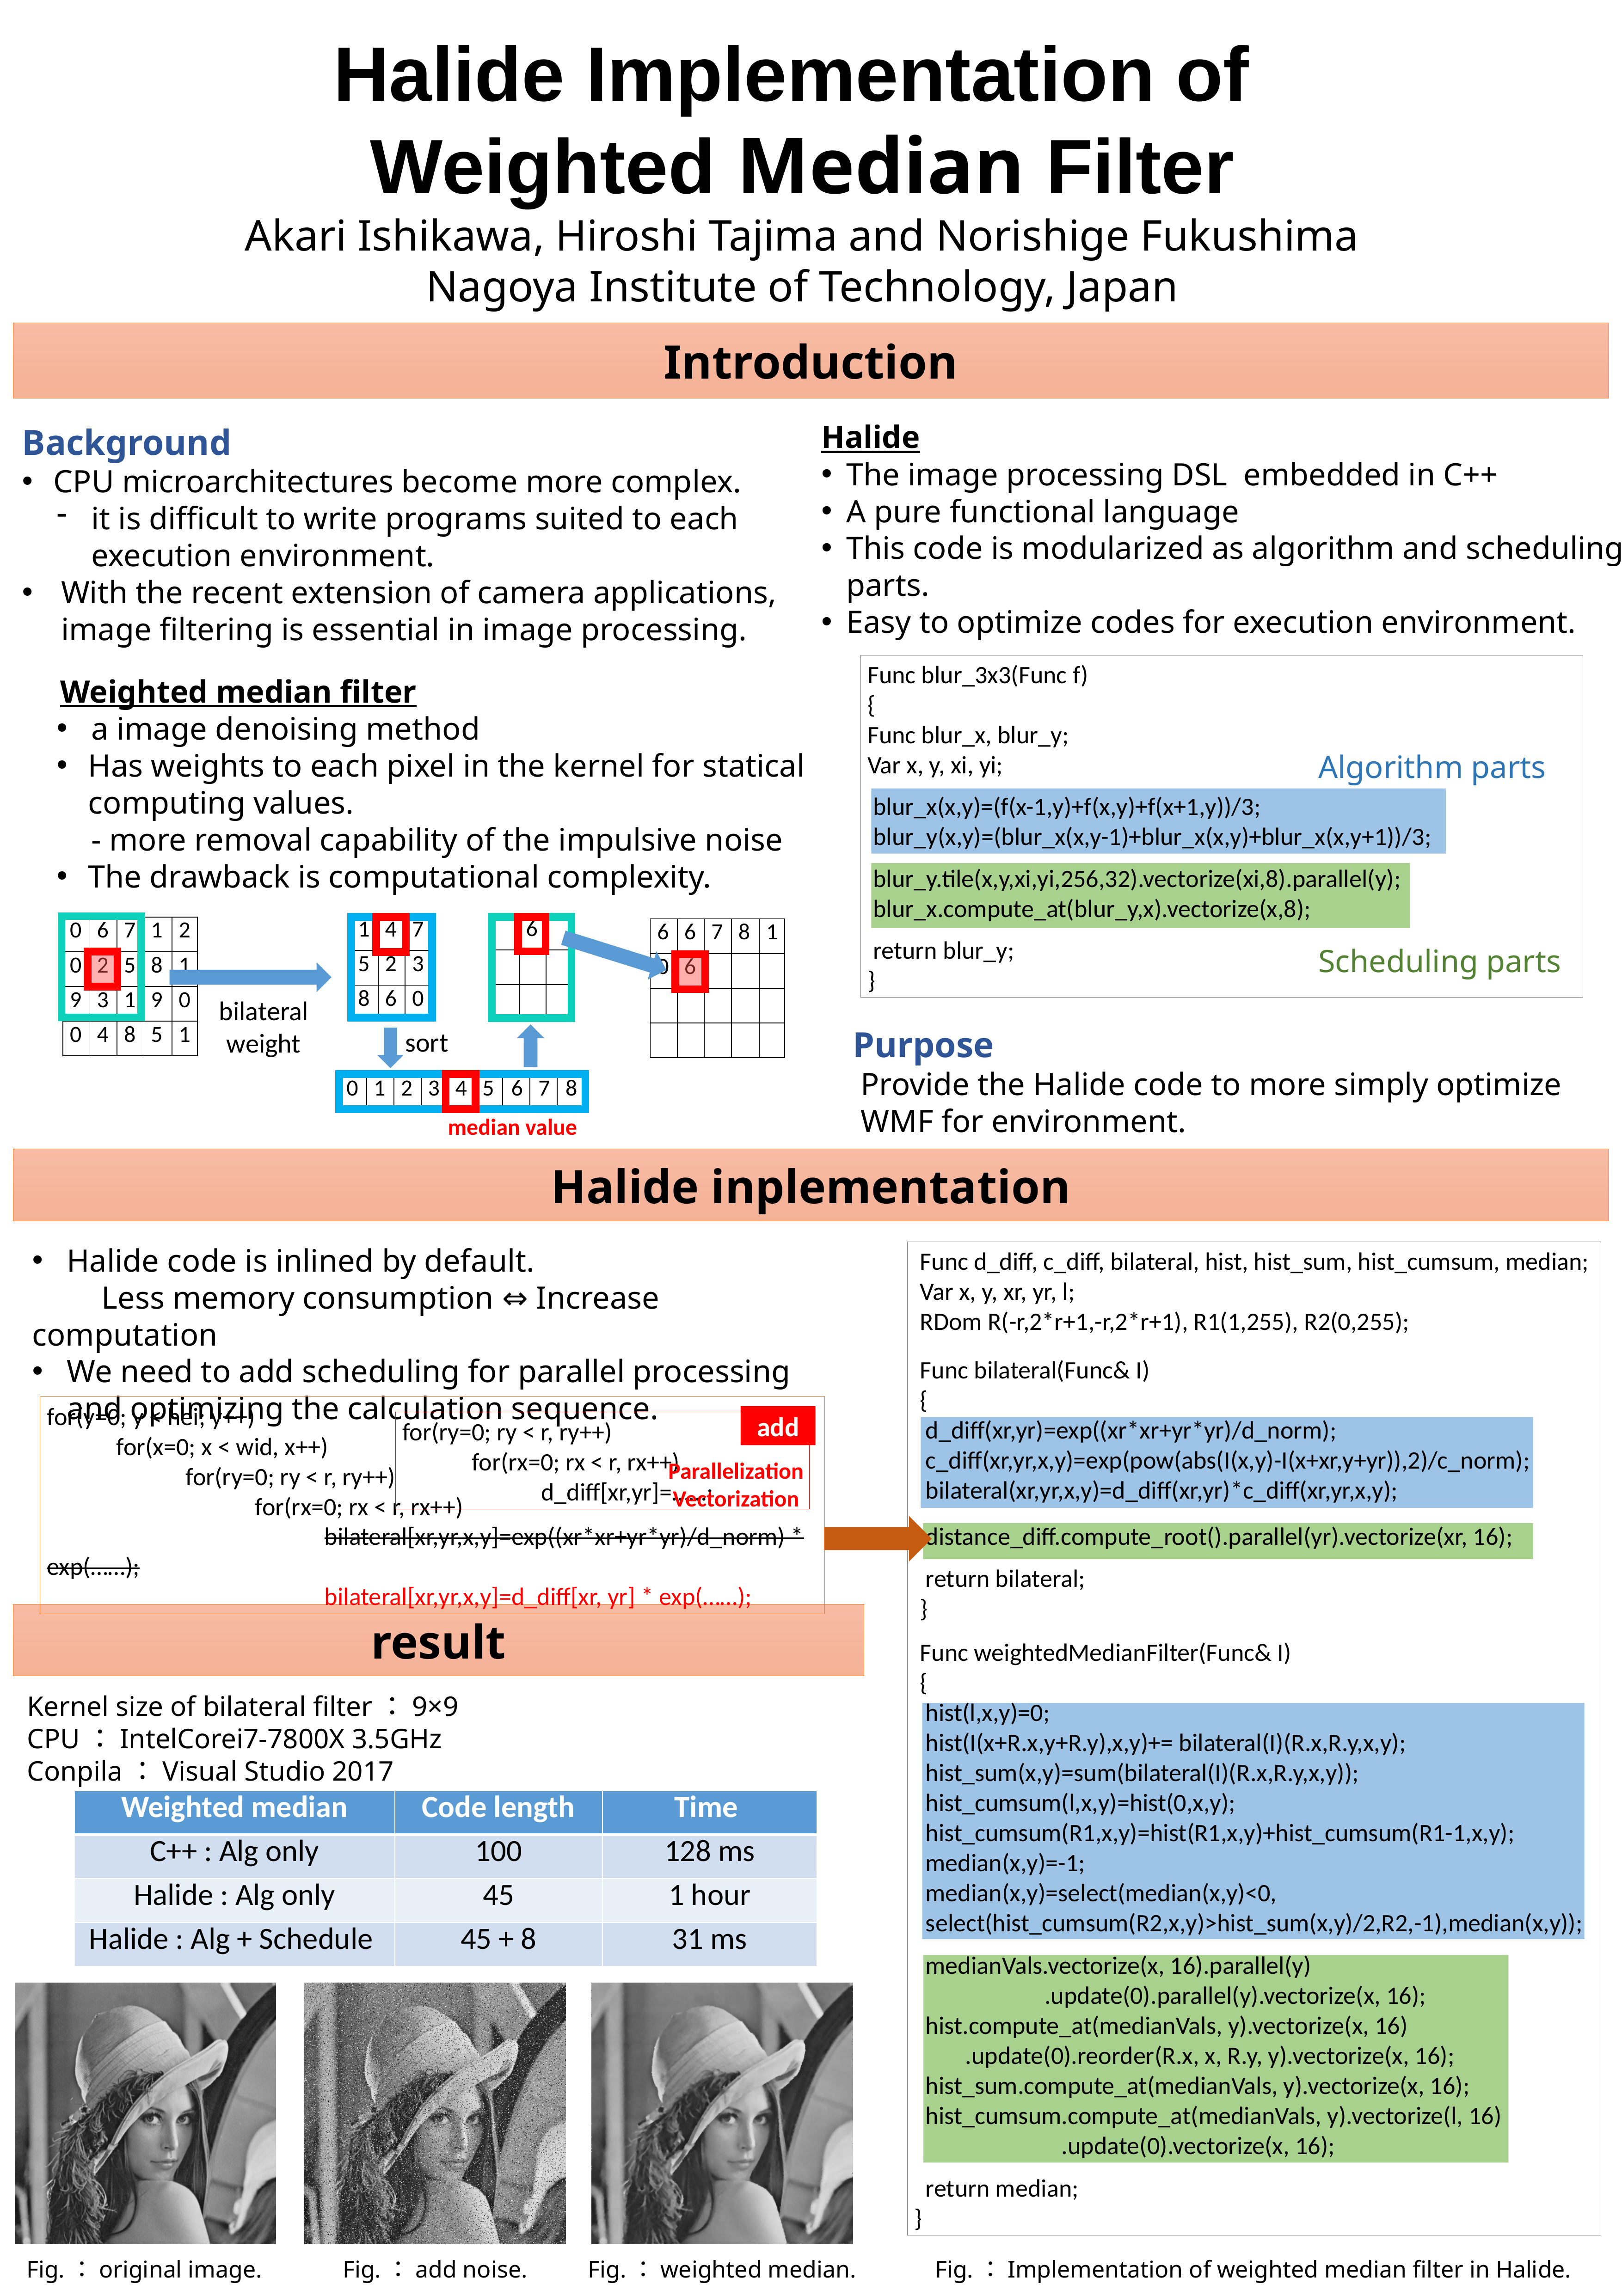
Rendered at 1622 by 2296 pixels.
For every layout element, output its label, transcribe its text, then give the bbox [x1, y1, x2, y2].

text_box Halide Implementation of Weighted Median Filter Akari Ishikawa, Hiroshi Tajima and Norishige Fukushima Nagoya Institute of Technology, Japan [3, 16, 1602, 318]
text_box Parallelization Vectorization [659, 1452, 813, 1515]
text_box result [13, 1604, 864, 1676]
table_cell Halide : Alg + Schedule [75, 1923, 394, 1966]
text_box Func blur_3x3(Func f) { Func blur_x, blur_y; Var x, y, xi, yi; a blur_x(x,y)=(f(x-1,y)+f(x,y)+f(x+1,y))/3; blur_y(x,y)=(blur_x(x,y-1)+blur_x(x,y)+blur_x(x,y+1))/3; . blur_y.tile(x,y,xi,yi,256,32).vectorize(xi,8).parallel(y); blur_x.compute_at(blur_y,x).vectorize(x,8); . return blur_y; } [860, 655, 1583, 998]
table_cell 100 [395, 1836, 602, 1878]
text_box for(ry=0; ry < r, ry++) for(rx=0; rx < r, rx++) d_diff[xr,yr]=……; [395, 1412, 810, 1509]
text_box Scheduling parts [1311, 938, 1582, 982]
text_box Algorithm parts [1311, 744, 1582, 788]
table_header Weighted median [75, 1791, 394, 1833]
text_box Purpose Provide the Halide code to more simply optimize WMF for environment. [846, 1019, 1621, 1142]
text_box Introduction [13, 323, 1609, 398]
table_cell 45 [395, 1879, 602, 1922]
text_box add [740, 1406, 816, 1445]
table_header Code length [395, 1791, 602, 1833]
table_header Time [603, 1791, 817, 1833]
text_box Fig.：Implementation of weighted median filter in Halide. [928, 2251, 1579, 2286]
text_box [61, 915, 785, 1144]
text_box for(y=0; y < hei; y++) for(x=0; x < wid, x++) for(ry=0; ry < r, ry++) for(rx=0; rx < r, rx++) bilateral[xr,yr,x,y]=exp((xr*xr+yr*yr)/d_norm) * exp(……); bilateral[xr,yr,x,y]=d_diff[xr, yr] * exp(……); [40, 1396, 825, 1614]
text_box Background CPU microarchitectures become more complex. it is difficult to write programs suited to each execution environment. With the recent extension of camera applications, image filtering is essential in image processing. Weighted median filter a image denoising method Has weights to each pixel in the kernel for statical computing values. - more removal capability of the impulsive noise The drawback is computational complexity. [15, 416, 834, 970]
text_box Halide code is inlined by default. Less memory consumption ⇔ Increase computation We need to add scheduling for parallel processing and optimizing the calculation sequence. [25, 1237, 859, 1429]
text_box Kernel size of bilateral filter：9×9 CPU：IntelCorei7-7800X 3.5GHz Conpila：Visual Studio 2017 [20, 1685, 773, 1790]
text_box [14, 1983, 276, 2287]
table_cell C++ : Alg only [75, 1836, 394, 1878]
table_cell 31 ms [603, 1923, 817, 1966]
text_box Func d_diff, c_diff, bilateral, hist, hist_sum, hist_cumsum, median; Var x, y, xr, yr, l; RDom R(-r,2*r+1,-r,2*r+1), R1(1,255), R2(0,255); Func bilateral(Func& I) { d_diff(xr,yr)=exp((xr*xr+yr*yr)/d_norm); c_diff(xr,yr,x,y)=exp(pow(abs(I(x,y)-I(x+xr,y+yr)),2)/c_norm); bilateral(xr,yr,x,y)=d_diff(xr,yr)*c_diff(xr,yr,x,y); distance_diff.compute_root().parallel(yr).vectorize(xr, 16); return bilateral; } Func weightedMedianFilter(Func& I) { hist(l,x,y)=0; hist(I(x+R.x,y+R.y),x,y)+= bilateral(I)(R.x,R.y,x,y); hist_sum(x,y)=sum(bilateral(I)(R.x,R.y,x,y)); hist_cumsum(l,x,y)=hist(0,x,y); hist_cumsum(R1,x,y)=hist(R1,x,y)+hist_cumsum(R1-1,x,y); median(x,y)=-1; median(x,y)=select(median(x,y)<0, select(hist_cumsum(R2,x,y)>hist_sum(x,y)/2,R2,-1),median(x,y)); medianVals.vectorize(x, 16).parallel(y) .update(0).parallel(y).vectorize(x, 16); hist.compute_at(medianVals, y).vectorize(x, 16) .update(0).reorder(R.x, x, R.y, y).vectorize(x, 16); hist_sum.compute_at(medianVals, y).vectorize(x, 16); hist_cumsum.compute_at(medianVals, y).vectorize(l, 16) .update(0).vectorize(x, 16); return median; } [907, 1242, 1601, 2235]
table_cell Halide : Alg only [75, 1879, 394, 1922]
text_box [580, 1983, 864, 2287]
text_box [825, 1514, 933, 1563]
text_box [304, 1983, 566, 2287]
text_box Halide The image processing DSL embedded in C++ A pure functional language This code is modularized as algorithm and scheduling parts. Easy to optimize codes for execution environment. [814, 414, 1622, 643]
table_cell 128 ms [603, 1836, 817, 1878]
text_box Halide inplementation [13, 1149, 1609, 1221]
table_cell 45 + 8 [395, 1923, 602, 1966]
table_cell 1 hour [603, 1879, 817, 1922]
